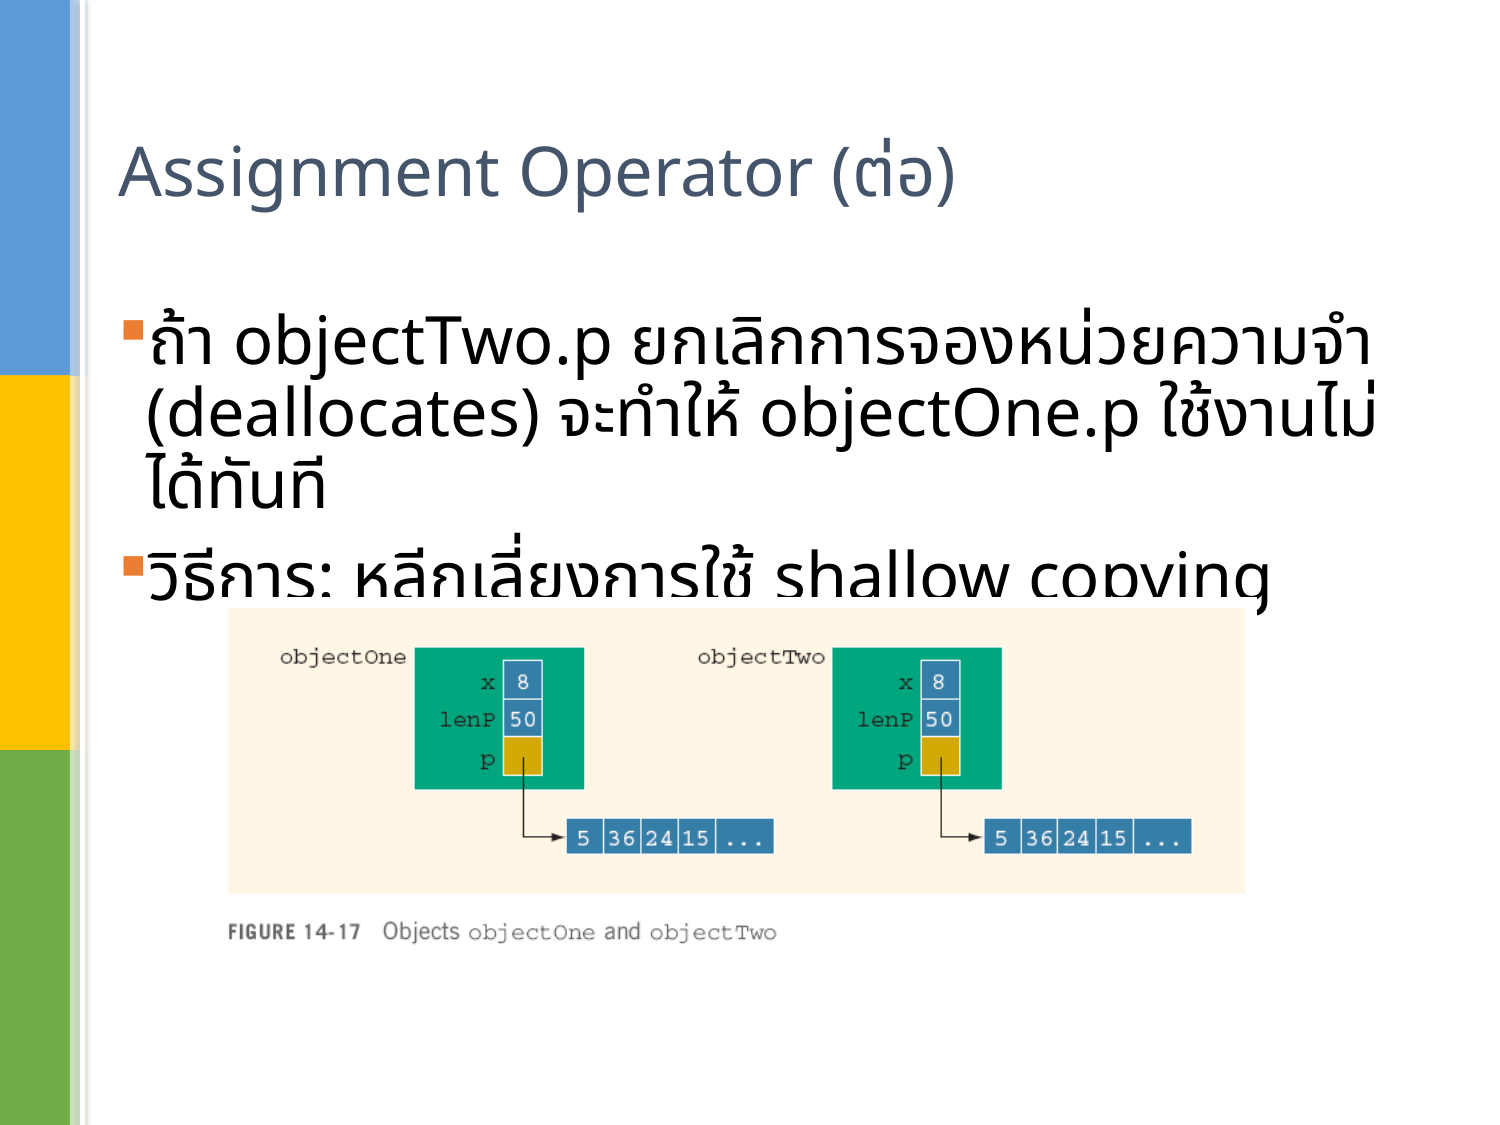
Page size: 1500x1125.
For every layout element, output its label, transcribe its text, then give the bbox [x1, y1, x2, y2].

title Assignment Operator (ต่อ) [103, 59, 1397, 278]
picture [219, 597, 1257, 959]
list ถ้า objectTwo.p ยกเลิกการจองหน่วยความจำ (deallocates) จะทำให้ objectOne.p ใช้งานไม่ได้ทันที วิธีการ: หลีกเลี่ยงการใช้ shallow copying [103, 299, 1397, 1014]
